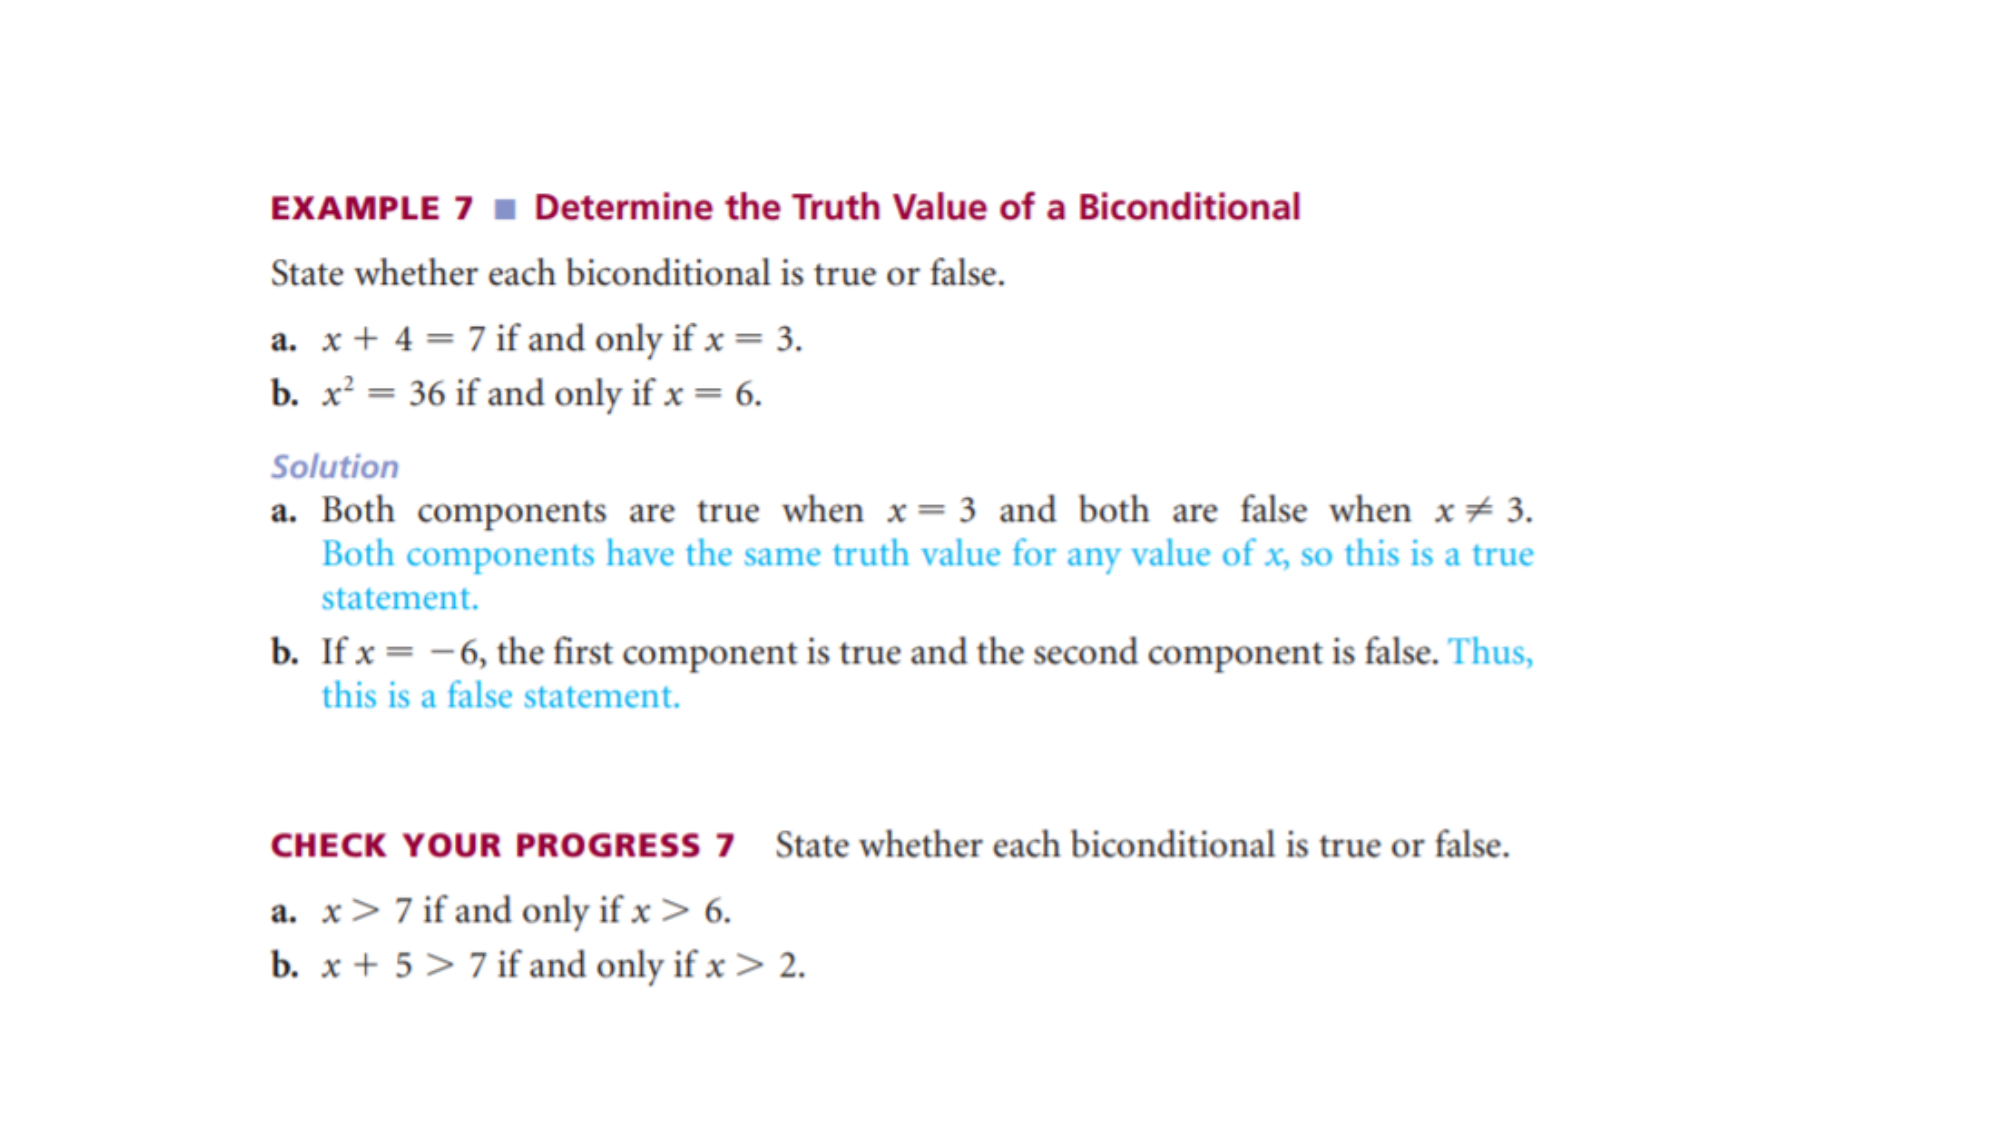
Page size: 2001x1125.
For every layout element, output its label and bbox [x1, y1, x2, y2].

list [257, 185, 1561, 1012]
